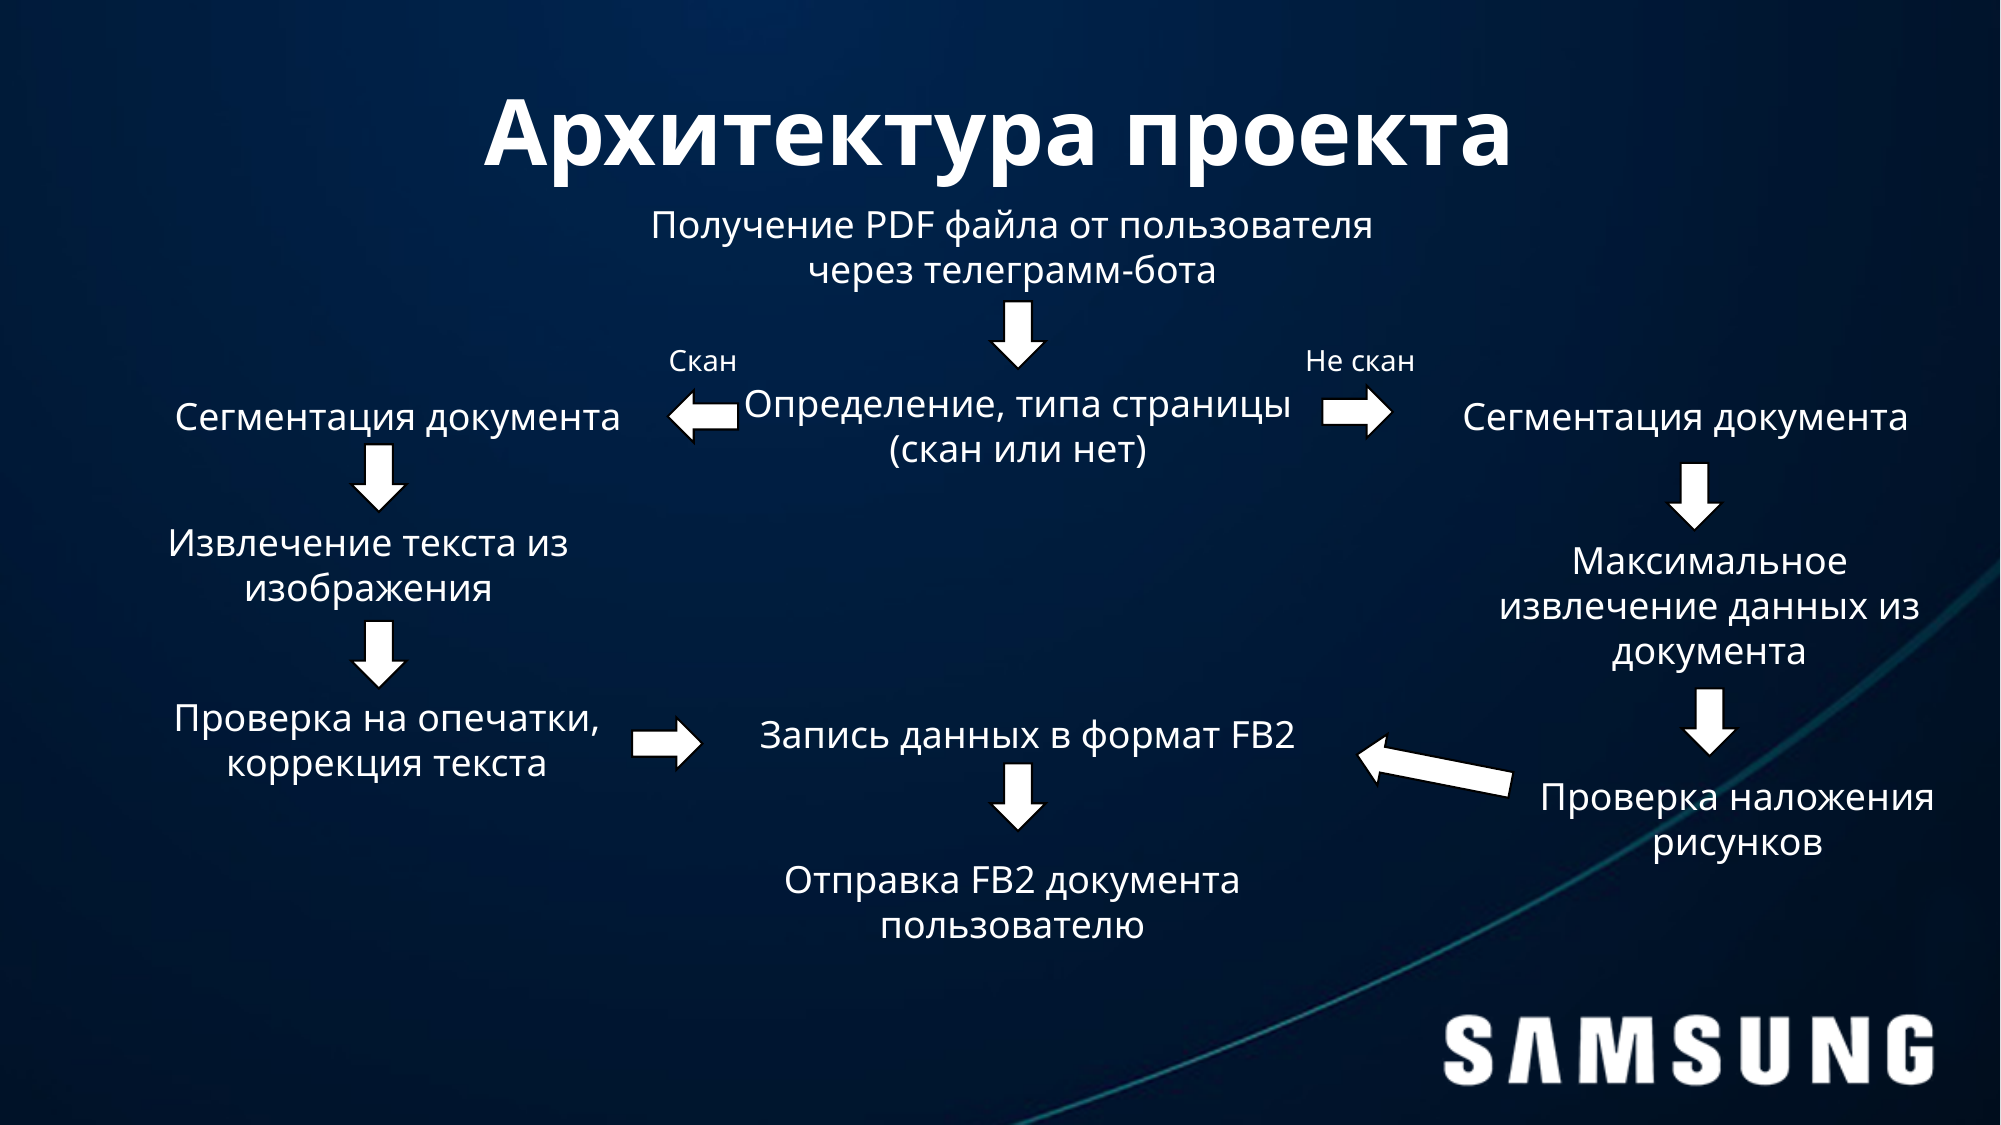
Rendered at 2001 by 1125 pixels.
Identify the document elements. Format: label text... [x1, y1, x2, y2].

text_box [666, 387, 740, 446]
title Архитектура проекта [137, 59, 1863, 212]
picture [0, 0, 2001, 1125]
text_box [348, 443, 410, 512]
text_box Получение PDF файла от пользователя через телеграмм-бота [632, 193, 1393, 298]
text_box [1321, 385, 1395, 441]
text_box Максимальное извлечение данных из документа [1462, 529, 1957, 680]
text_box Запись данных в формат FB2 [712, 703, 1344, 763]
text_box [1355, 731, 1515, 800]
text_box Отправка FB2 документа пользователю [697, 848, 1328, 954]
text_box [631, 714, 705, 773]
text_box [1679, 687, 1740, 758]
text_box Проверка наложения рисунков [1490, 765, 1985, 870]
text_box Определение, типа страницы (скан или нет) [702, 372, 1334, 477]
text_box Сегментация документа [1447, 385, 1942, 446]
text_box [987, 762, 1049, 833]
text_box Сегментация документа [159, 385, 654, 446]
text_box Скан [653, 335, 759, 385]
text_box Извлечение текста из изображения [96, 512, 640, 617]
text_box [987, 300, 1049, 371]
text_box Проверка на опечатки, коррекция текста [139, 686, 634, 792]
text_box Не скан [1290, 335, 1448, 385]
text_box [348, 619, 410, 686]
text_box [1664, 461, 1725, 529]
